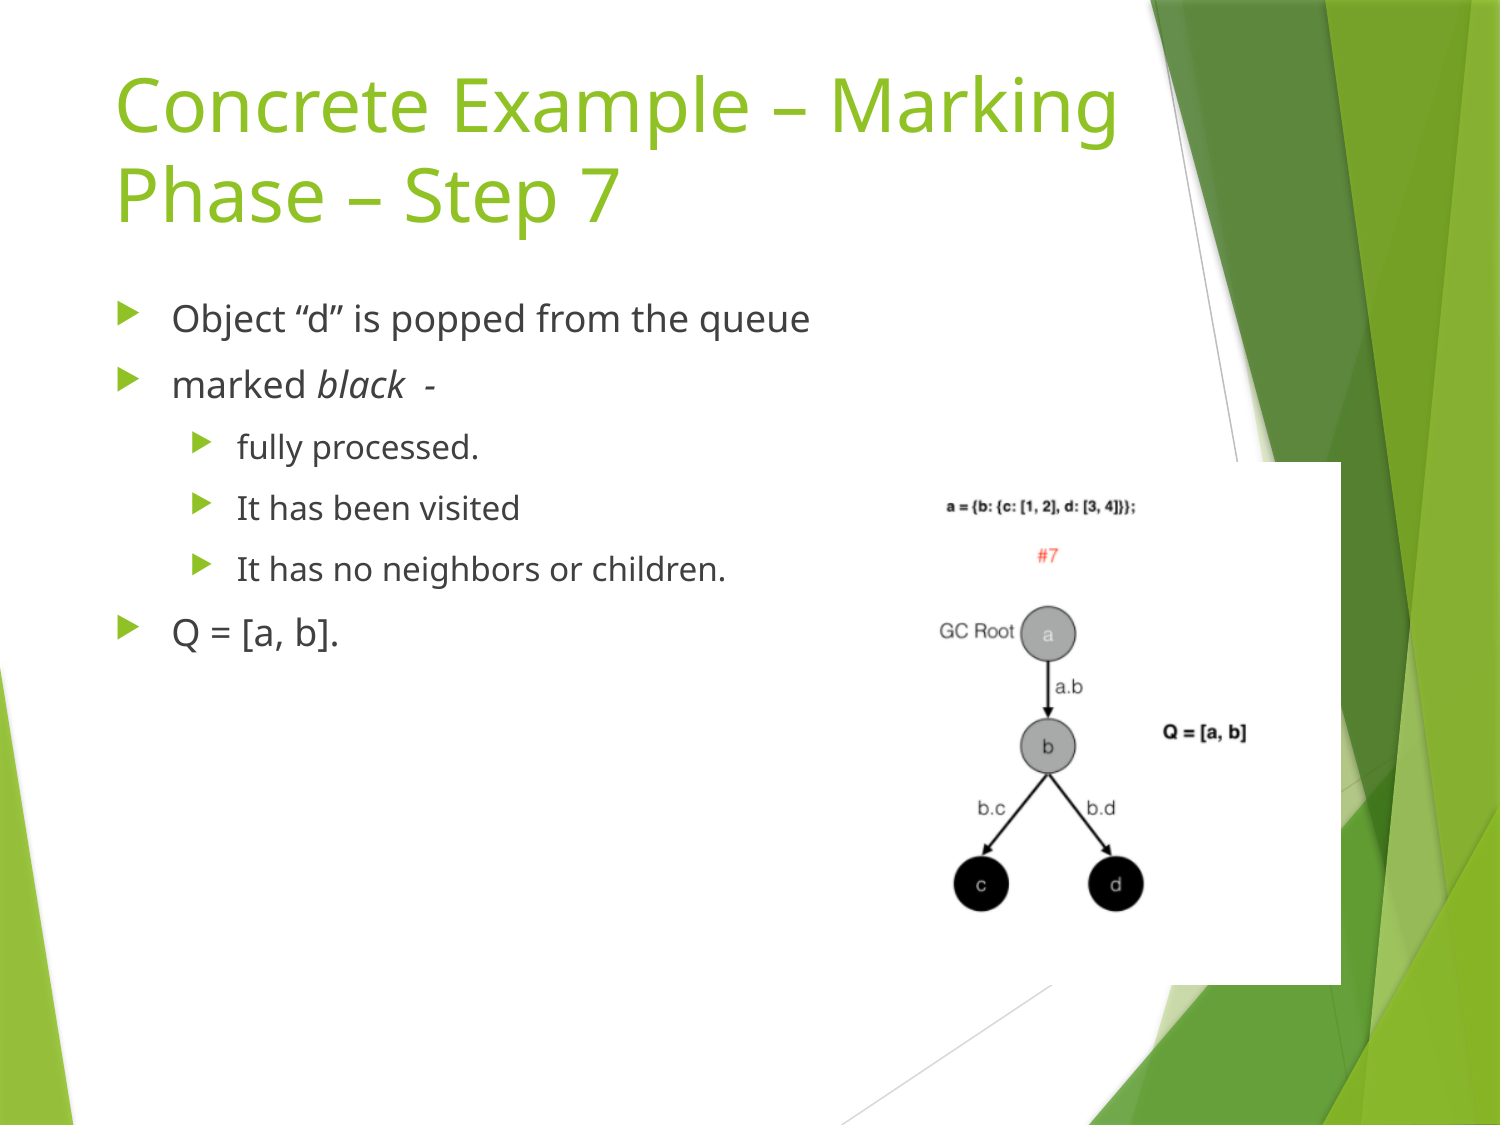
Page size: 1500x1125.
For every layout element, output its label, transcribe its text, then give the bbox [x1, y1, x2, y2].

title Concrete Example – Marking Phase – Step 7 [99, 50, 1142, 267]
picture [874, 461, 1341, 986]
list Object “d” is popped from the queue marked black - fully processed. It has been visited It has no neighbors or children. Q = [a, b]. [99, 287, 1142, 925]
